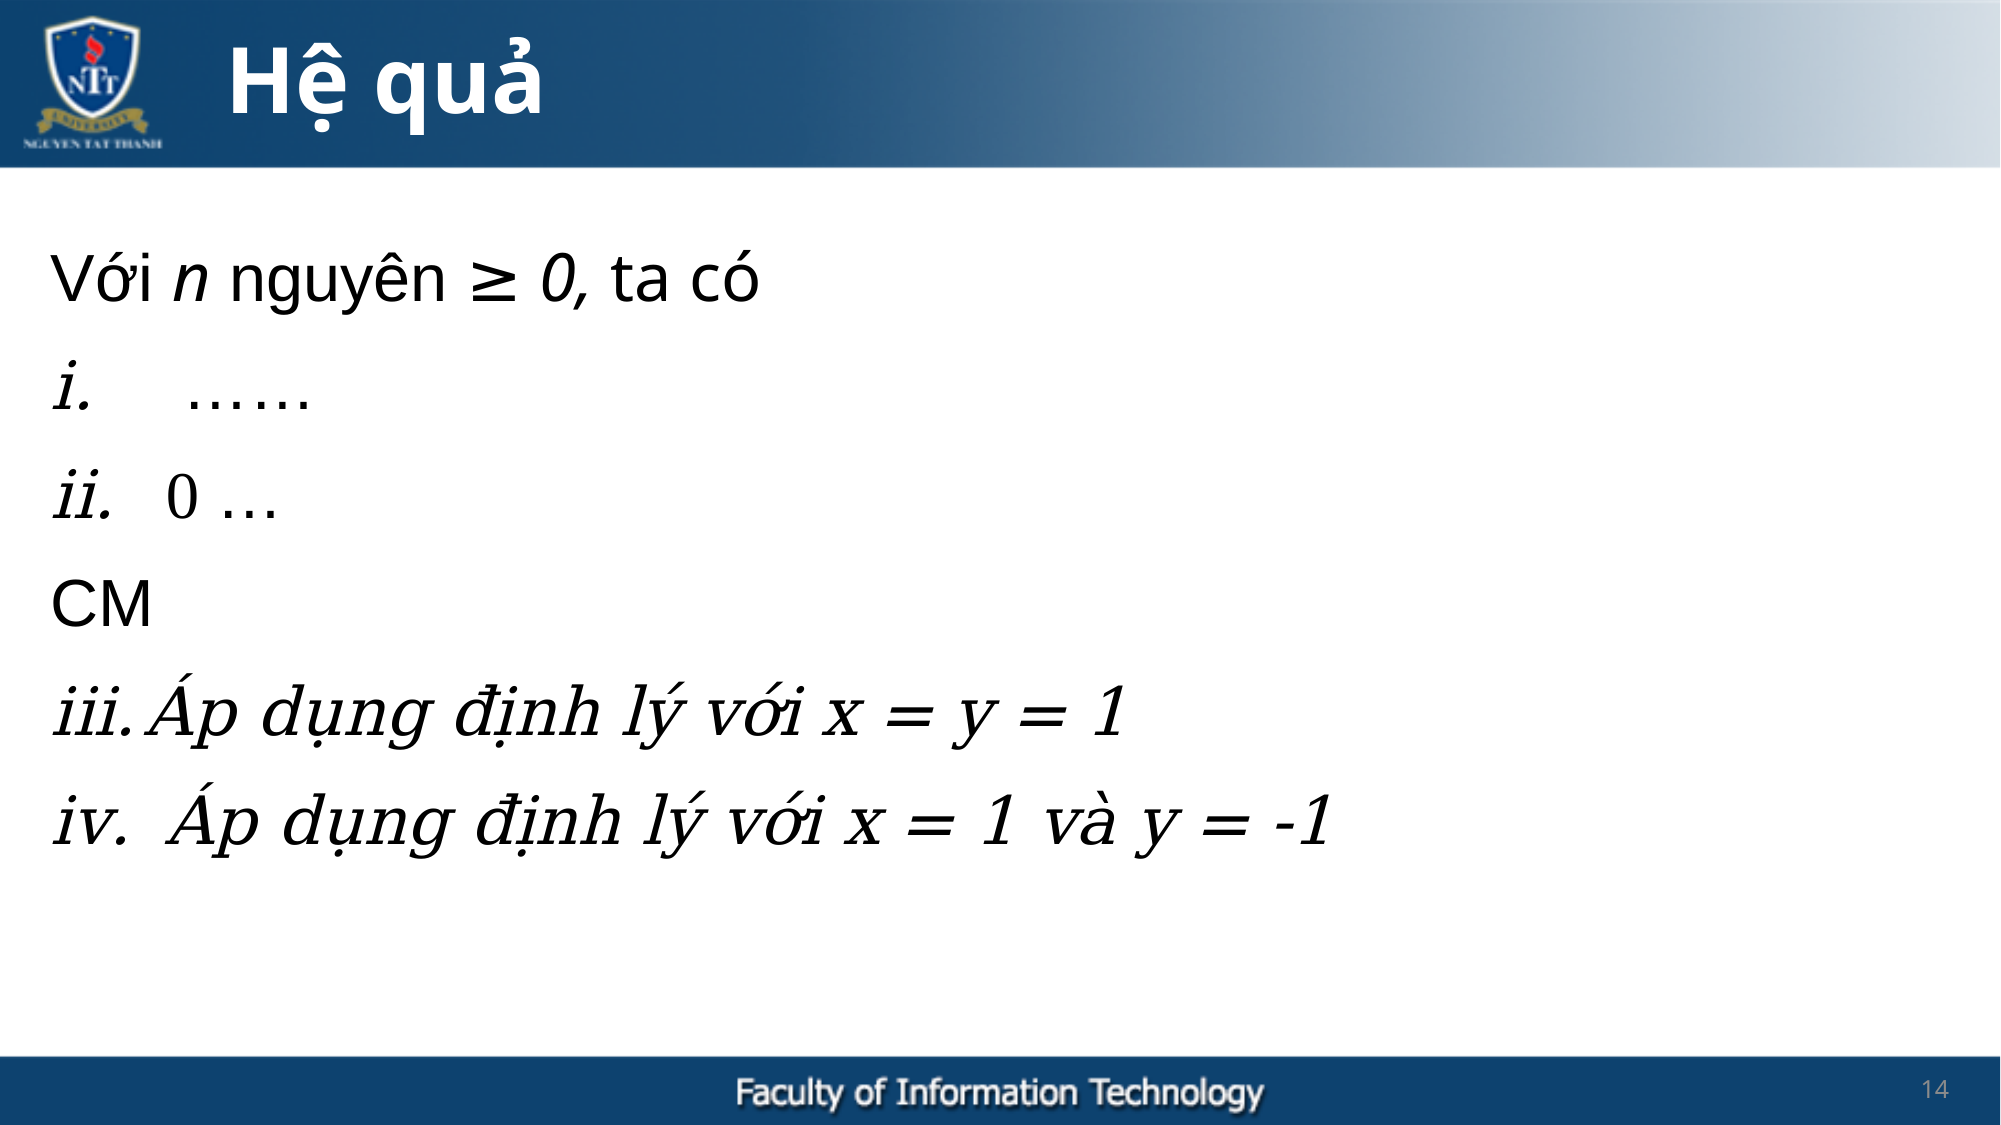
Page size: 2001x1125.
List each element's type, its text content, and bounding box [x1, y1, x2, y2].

slide_number 14 [1514, 1060, 1965, 1121]
picture [0, 0, 2001, 1125]
title Hệ quả [210, 4, 1953, 164]
